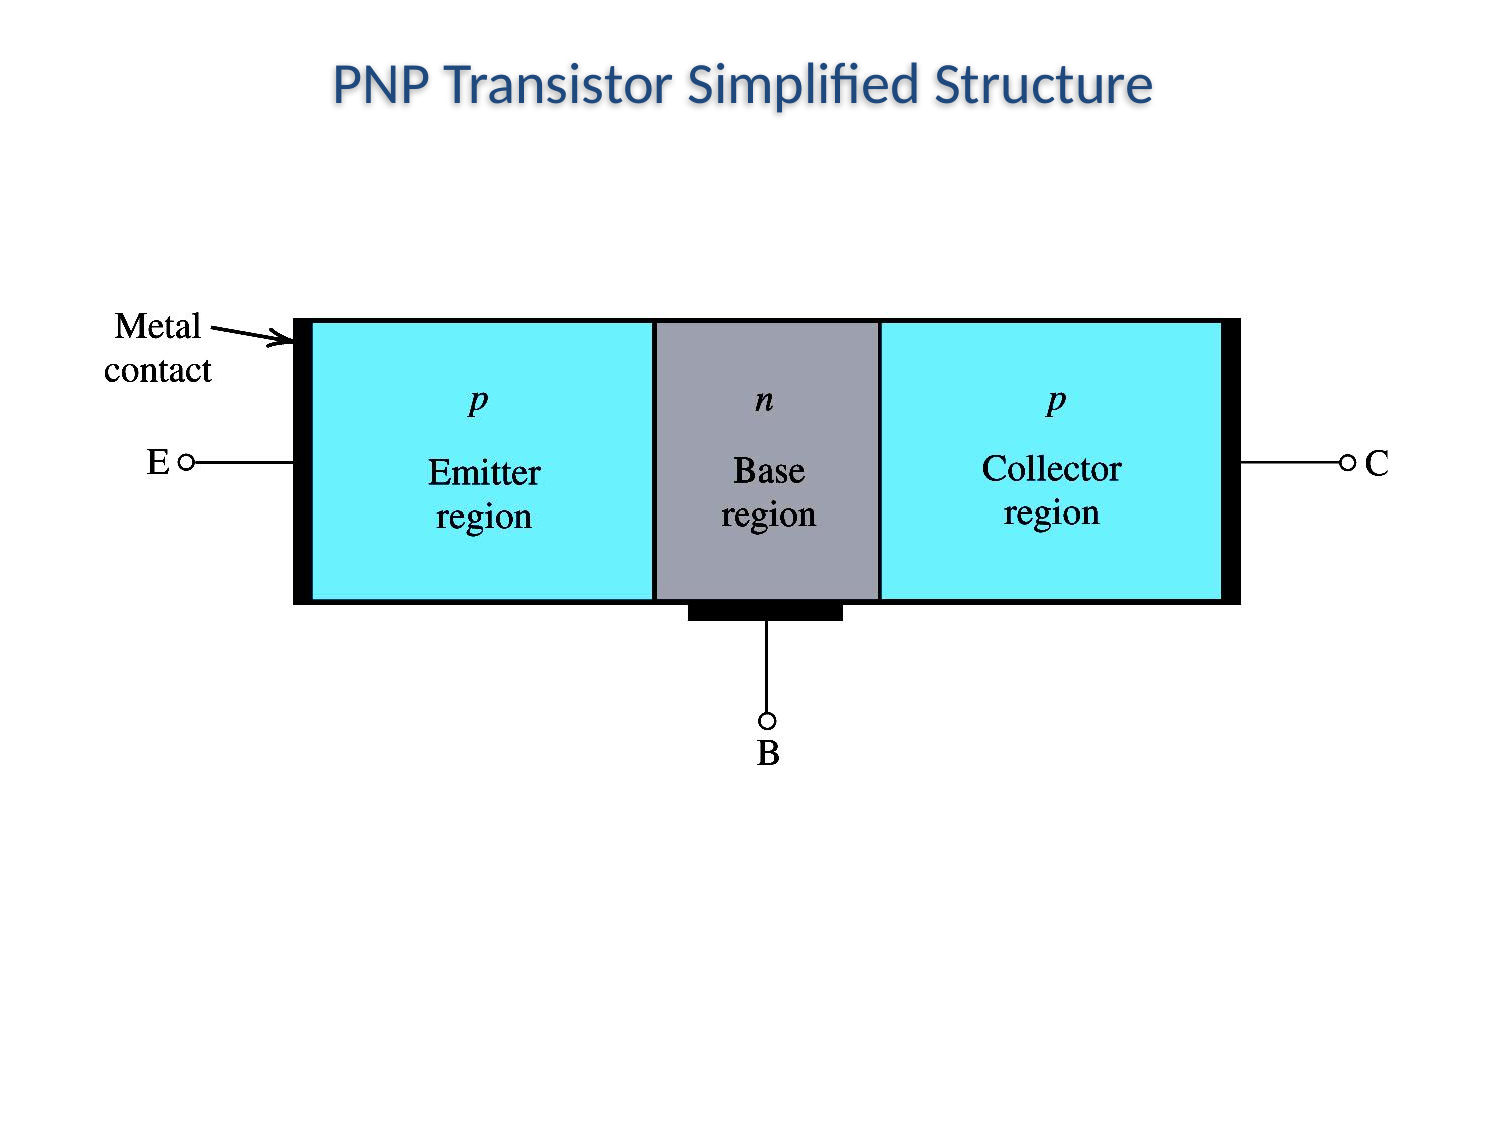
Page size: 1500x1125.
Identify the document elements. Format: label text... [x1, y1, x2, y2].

text_box PNP Transistor Simplified Structure [99, 37, 1388, 163]
picture [104, 312, 1388, 765]
